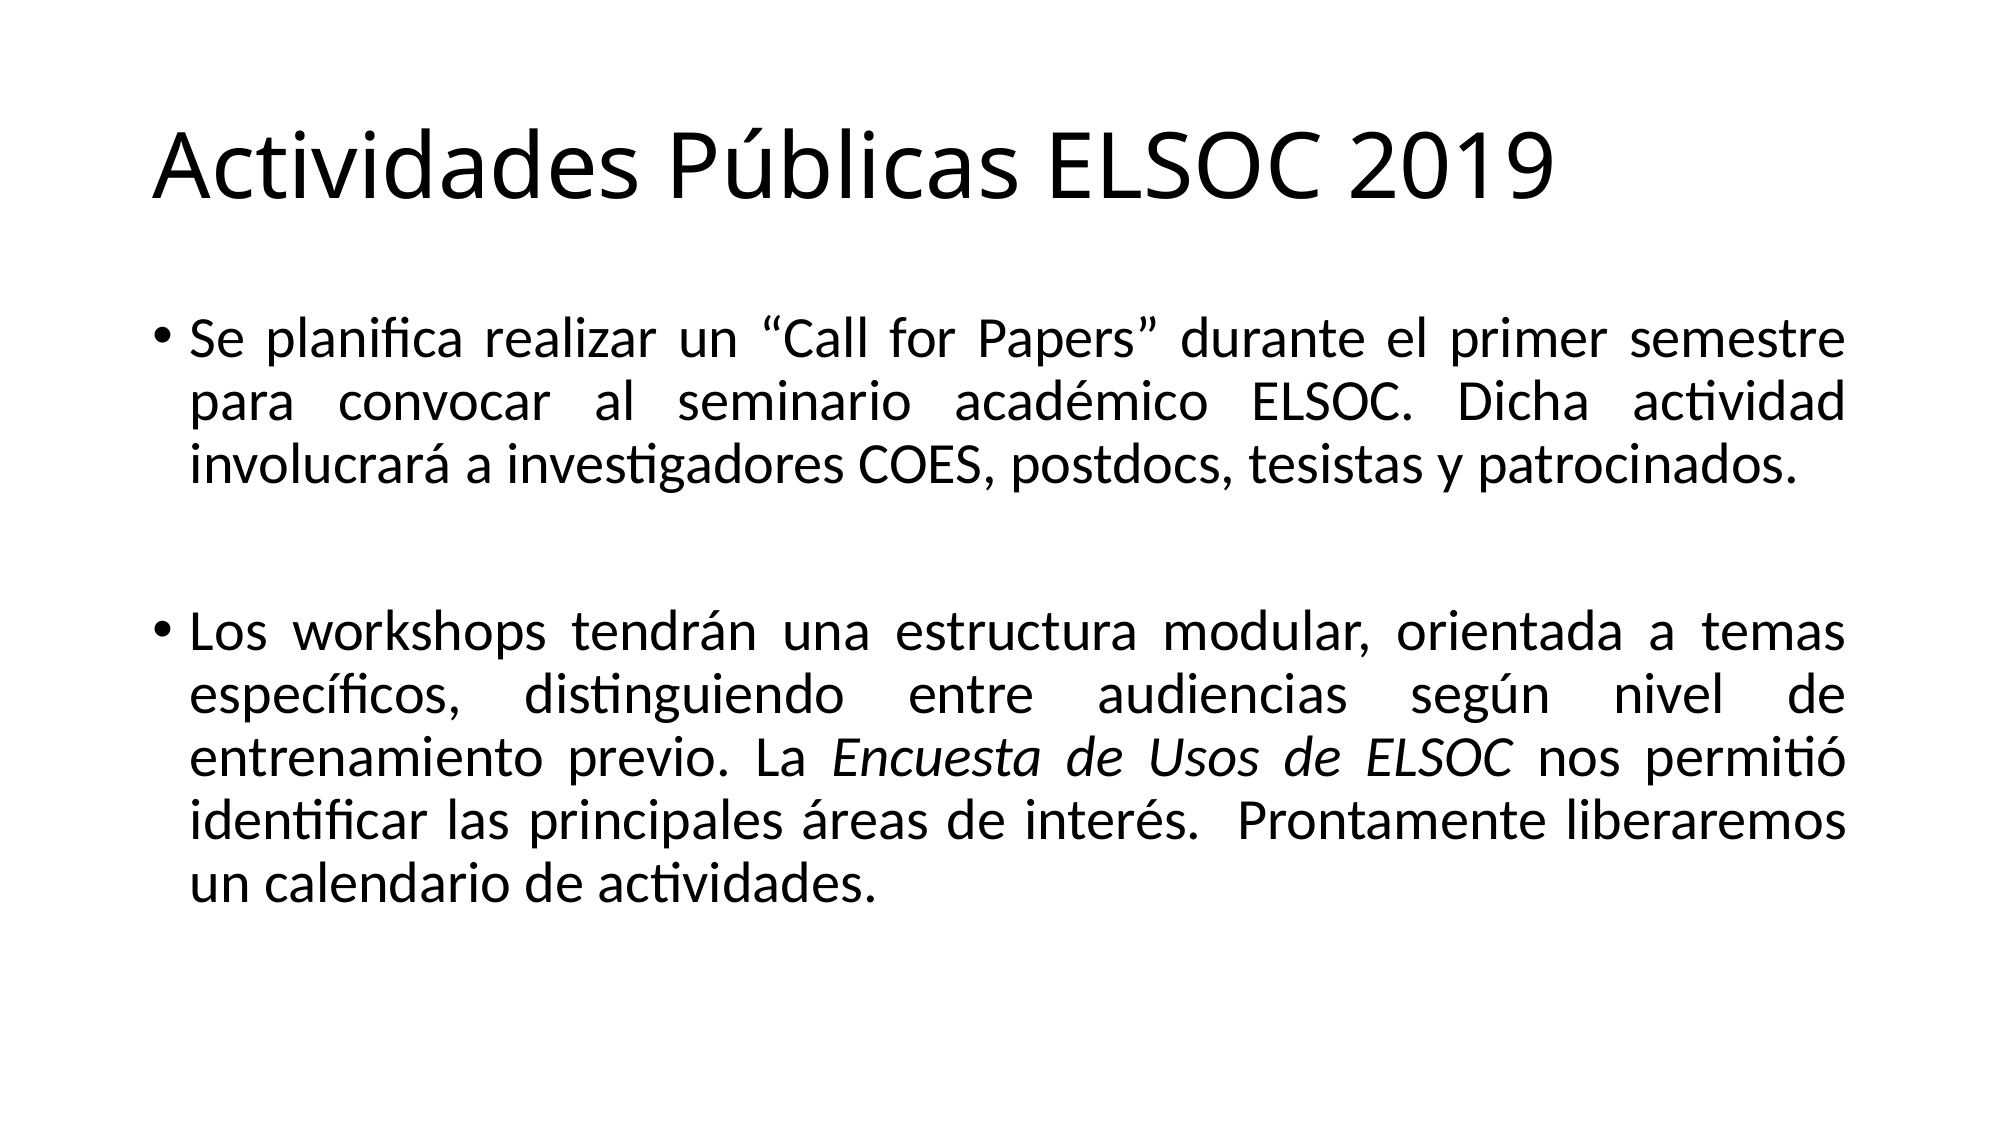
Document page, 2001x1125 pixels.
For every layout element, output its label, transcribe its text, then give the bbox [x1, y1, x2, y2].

list Se planifica realizar un “Call for Papers” durante el primer semestre para convocar al seminario académico ELSOC. Dicha actividad involucrará a investigadores COES, postdocs, tesistas y patrocinados. Los workshops tendrán una estructura modular, orientada a temas específicos, distinguiendo entre audiencias según nivel de entrenamiento previo. La Encuesta de Usos de ELSOC nos permitió identificar las principales áreas de interés. Prontamente liberaremos un calendario de actividades. [137, 299, 1863, 1014]
title Actividades Públicas ELSOC 2019 [137, 59, 1863, 278]
